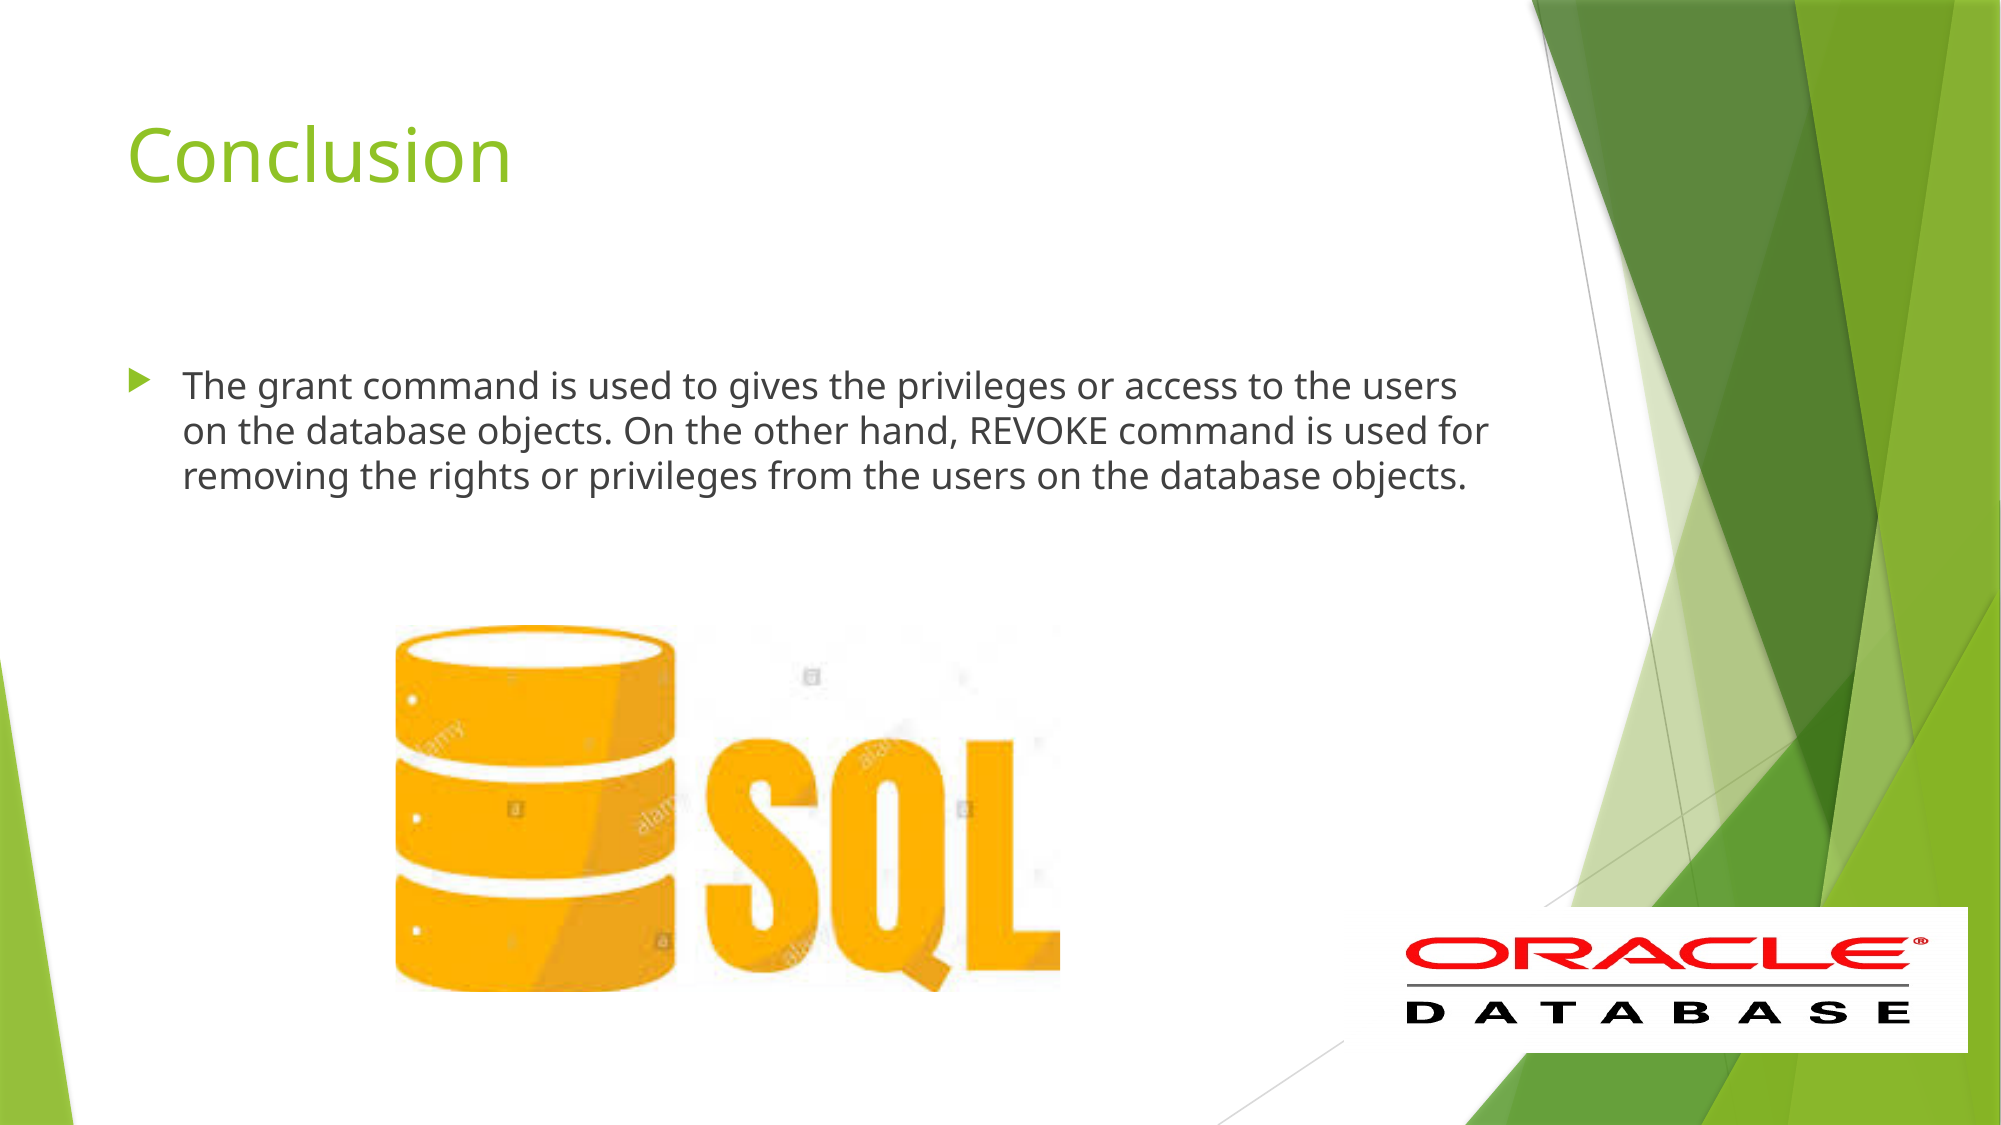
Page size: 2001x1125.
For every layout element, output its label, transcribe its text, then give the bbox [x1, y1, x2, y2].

picture [395, 625, 1061, 992]
title Conclusion [111, 99, 1522, 317]
list The grant command is used to gives the privileges or access to the users on the database objects. On the other hand, REVOKE command is used for removing the rights or privileges from the users on the database objects. [111, 354, 1522, 992]
picture [1344, 906, 1969, 1054]
